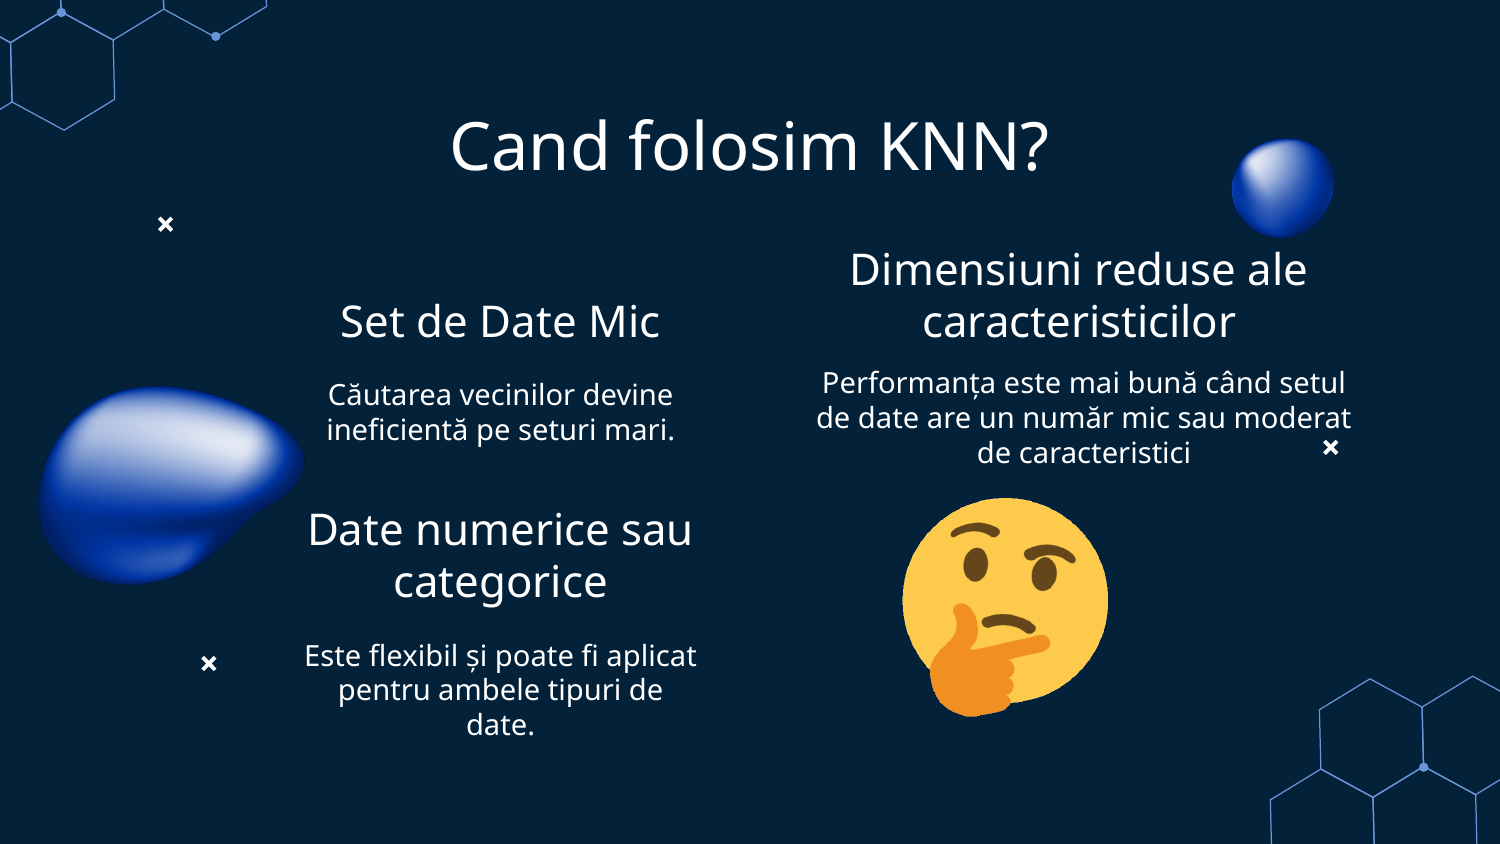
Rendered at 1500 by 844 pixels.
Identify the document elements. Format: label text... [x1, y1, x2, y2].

picture [6, 340, 325, 642]
picture [1218, 124, 1351, 252]
subtitle Este flexibil și poate fi aplicat pentru ambele tipuri de date. [287, 621, 714, 702]
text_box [1324, 440, 1338, 454]
picture [875, 493, 1108, 751]
subtitle Performanța este mai bună când setul de date are un număr mic sau moderat de caracteristici [786, 349, 1382, 429]
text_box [202, 657, 216, 671]
title Cand folosim KNN? [118, 88, 1382, 183]
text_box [159, 217, 173, 231]
subtitle Căutarea vecinilor devine ineficientă pe seturi mari. [287, 361, 714, 442]
subtitle Dimensiuni reduse ale caracteristicilor [765, 286, 1394, 362]
subtitle Set de Date Mic [287, 286, 714, 361]
subtitle Date numerice sau categorice [287, 546, 714, 621]
